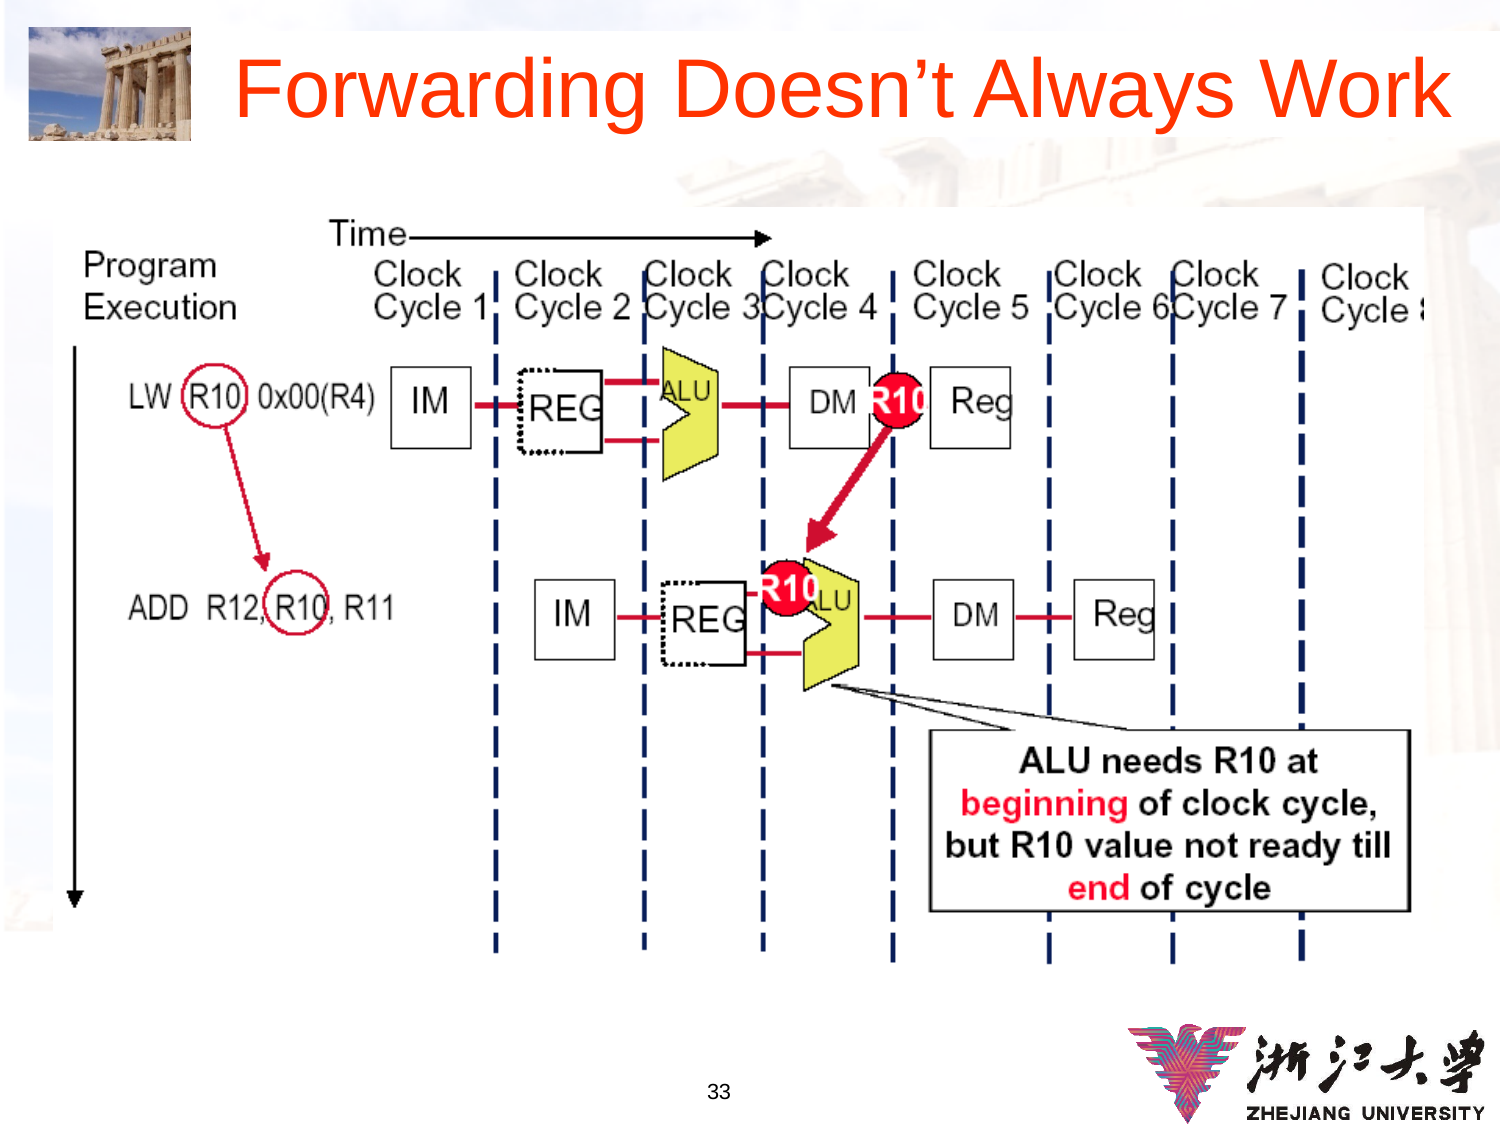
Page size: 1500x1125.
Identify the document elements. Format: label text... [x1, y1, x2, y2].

title Forwarding Doesn’t Always Work [218, 31, 1500, 138]
picture [0, 0, 1500, 1125]
